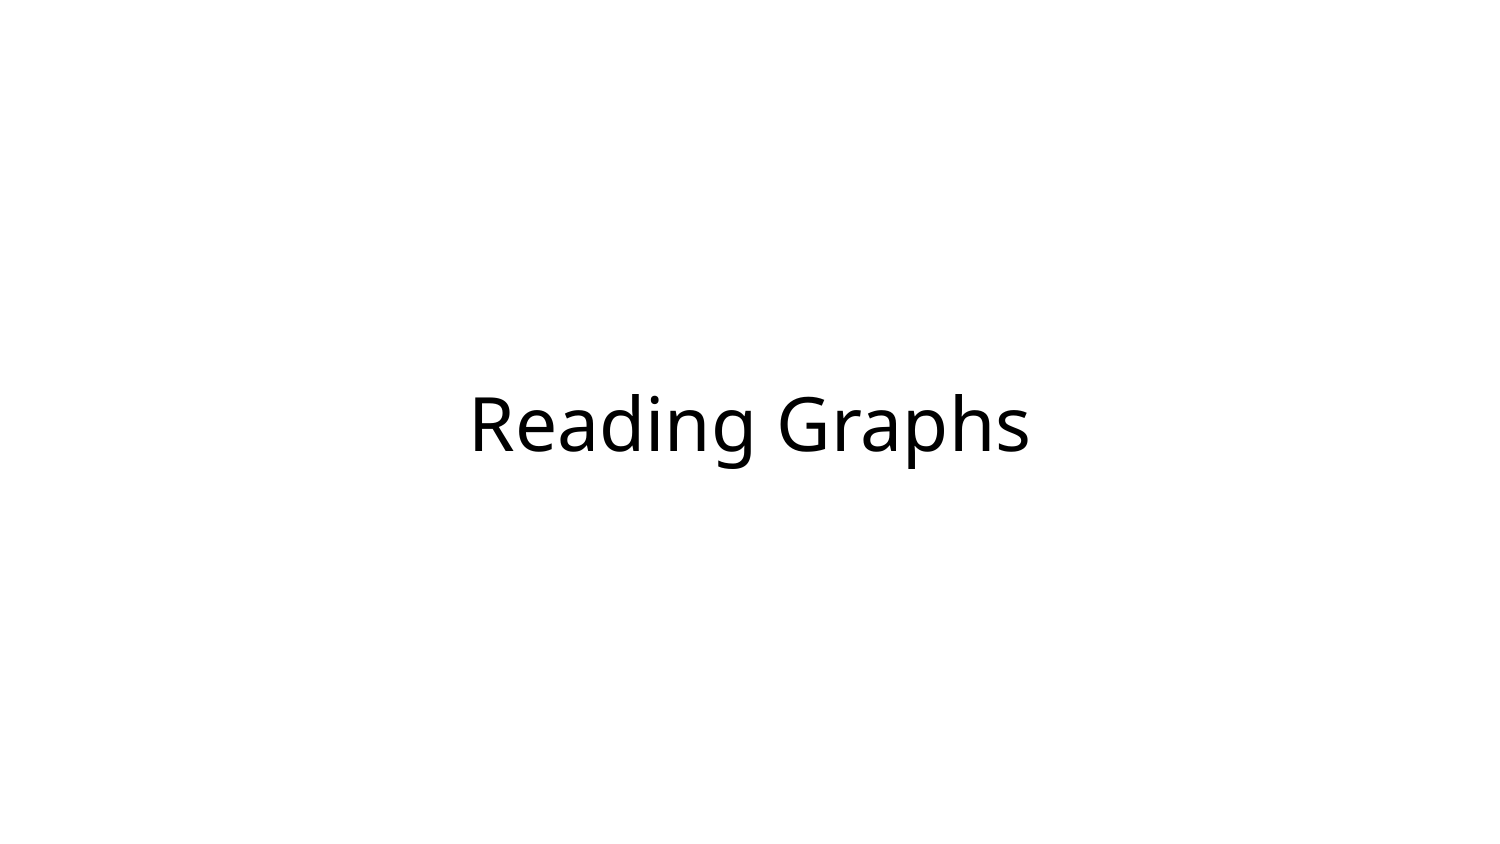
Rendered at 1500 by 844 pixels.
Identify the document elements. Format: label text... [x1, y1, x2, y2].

title Reading Graphs [51, 352, 1449, 491]
